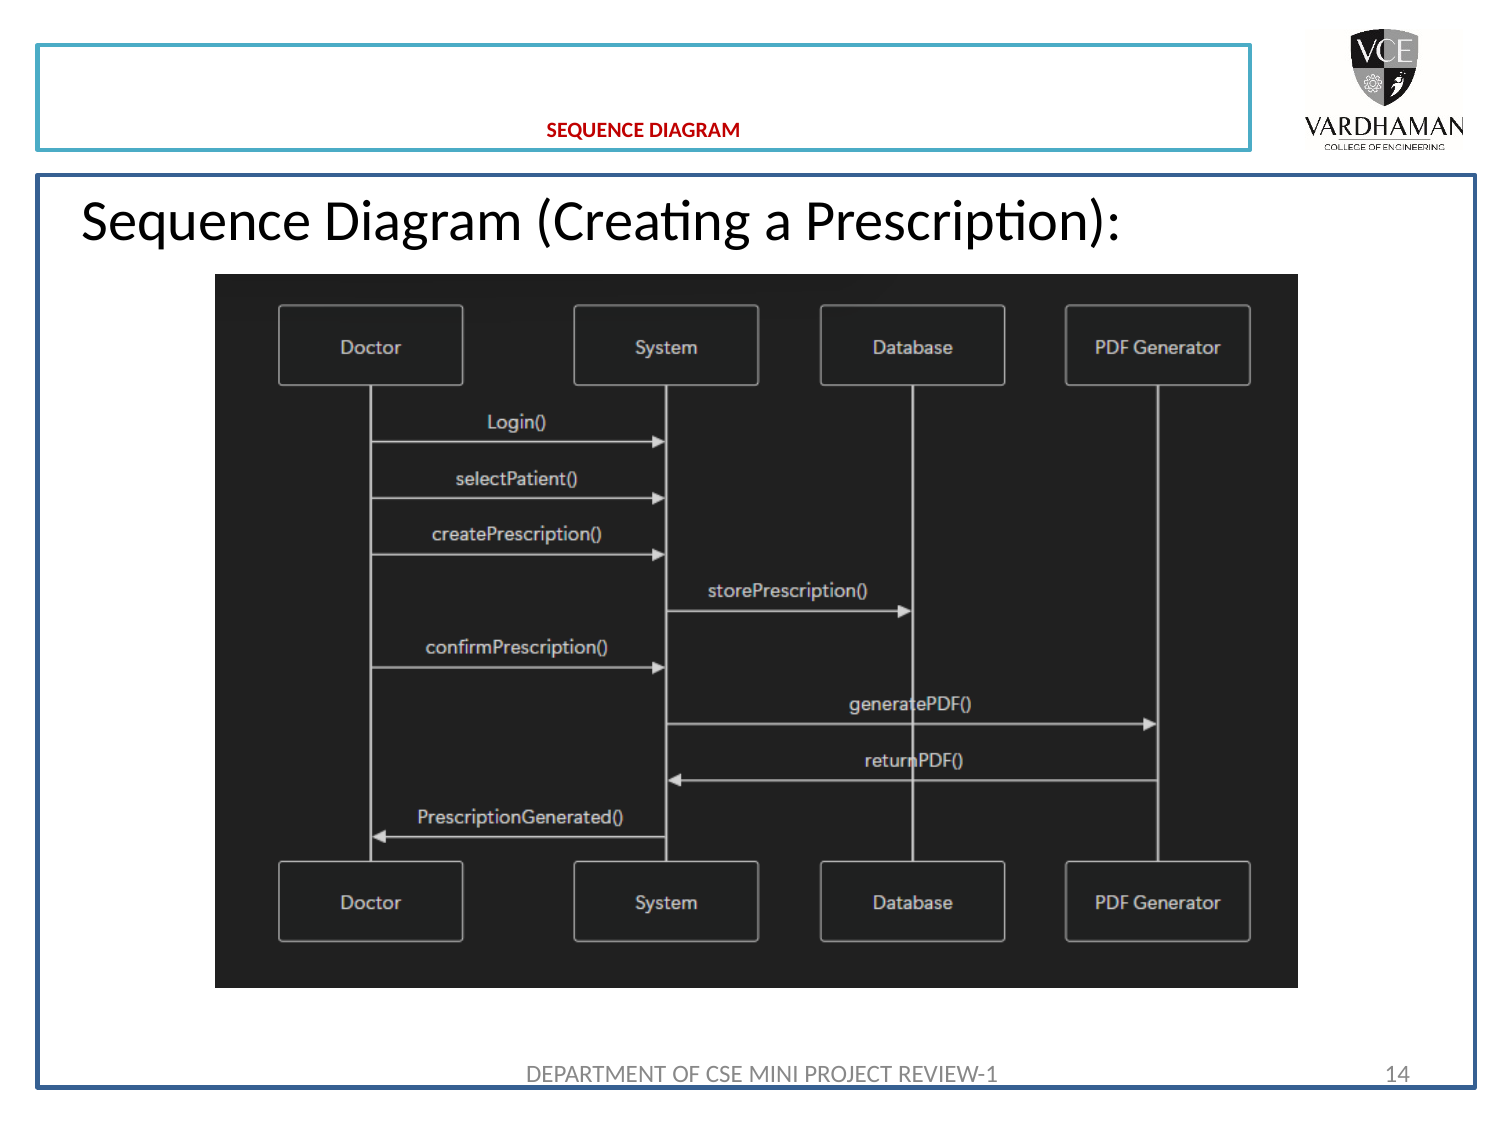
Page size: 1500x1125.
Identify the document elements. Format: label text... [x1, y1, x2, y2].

picture [1305, 29, 1463, 151]
picture [214, 274, 1298, 988]
slide_number ‹#› [1138, 1042, 1425, 1103]
title SEQUENCE DIAGRAM [37, 45, 1250, 150]
list Sequence Diagram (Creating a Prescription): [37, 174, 1475, 1088]
footer DEPARTMENT OF CSE MINI PROJECT REVIEW-1 [387, 1042, 1138, 1103]
